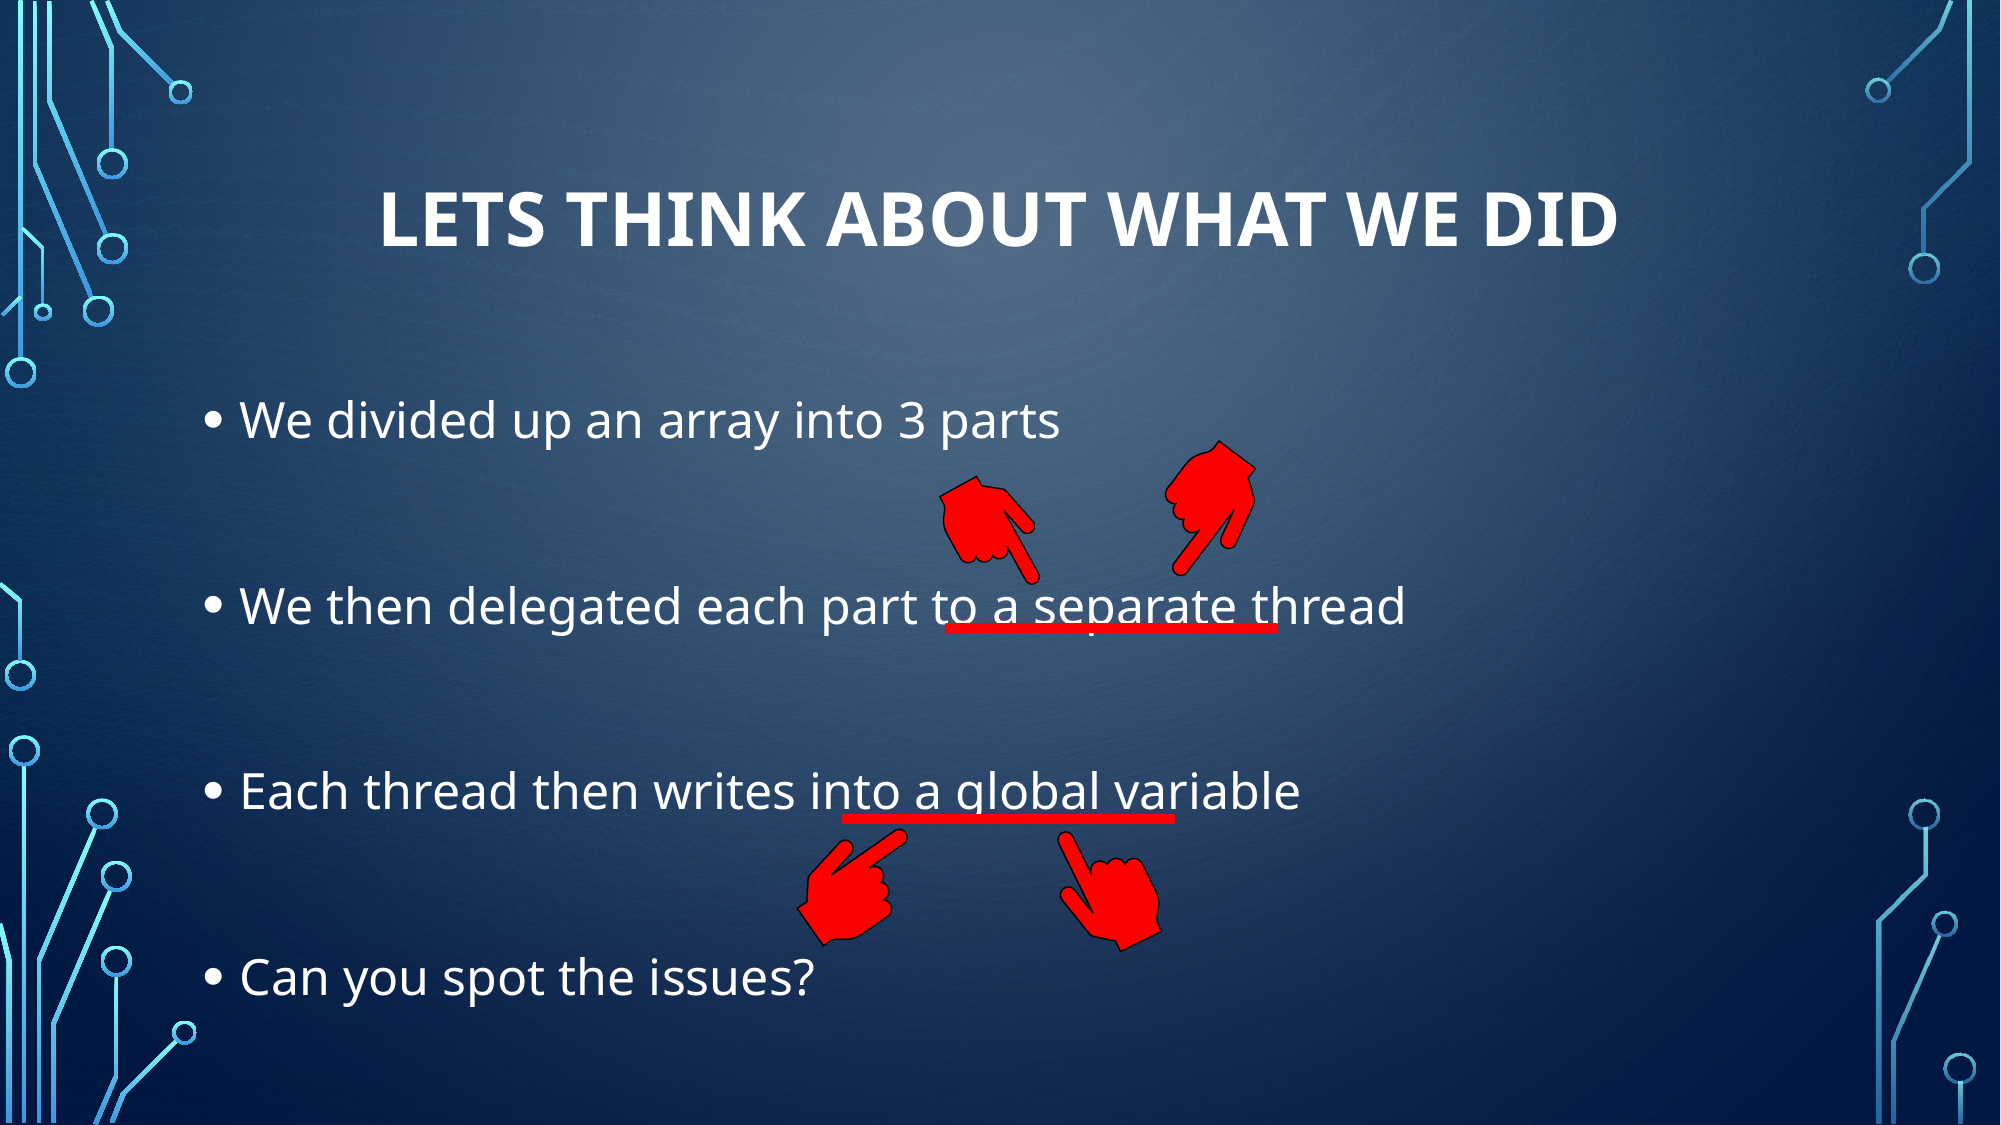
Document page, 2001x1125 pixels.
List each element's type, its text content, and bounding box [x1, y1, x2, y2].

picture [1004, 786, 1204, 986]
text_box [935, 814, 1028, 824]
picture [1099, 407, 1309, 617]
list We divided up an array into 3 parts We then delegated each part to a separate thread Each thread then writes into a global variable Can you spot the issues? [187, 369, 1813, 1073]
picture [755, 778, 964, 986]
picture [901, 442, 1088, 623]
text_box [945, 623, 1278, 633]
title Lets think about what we did [187, 101, 1813, 344]
